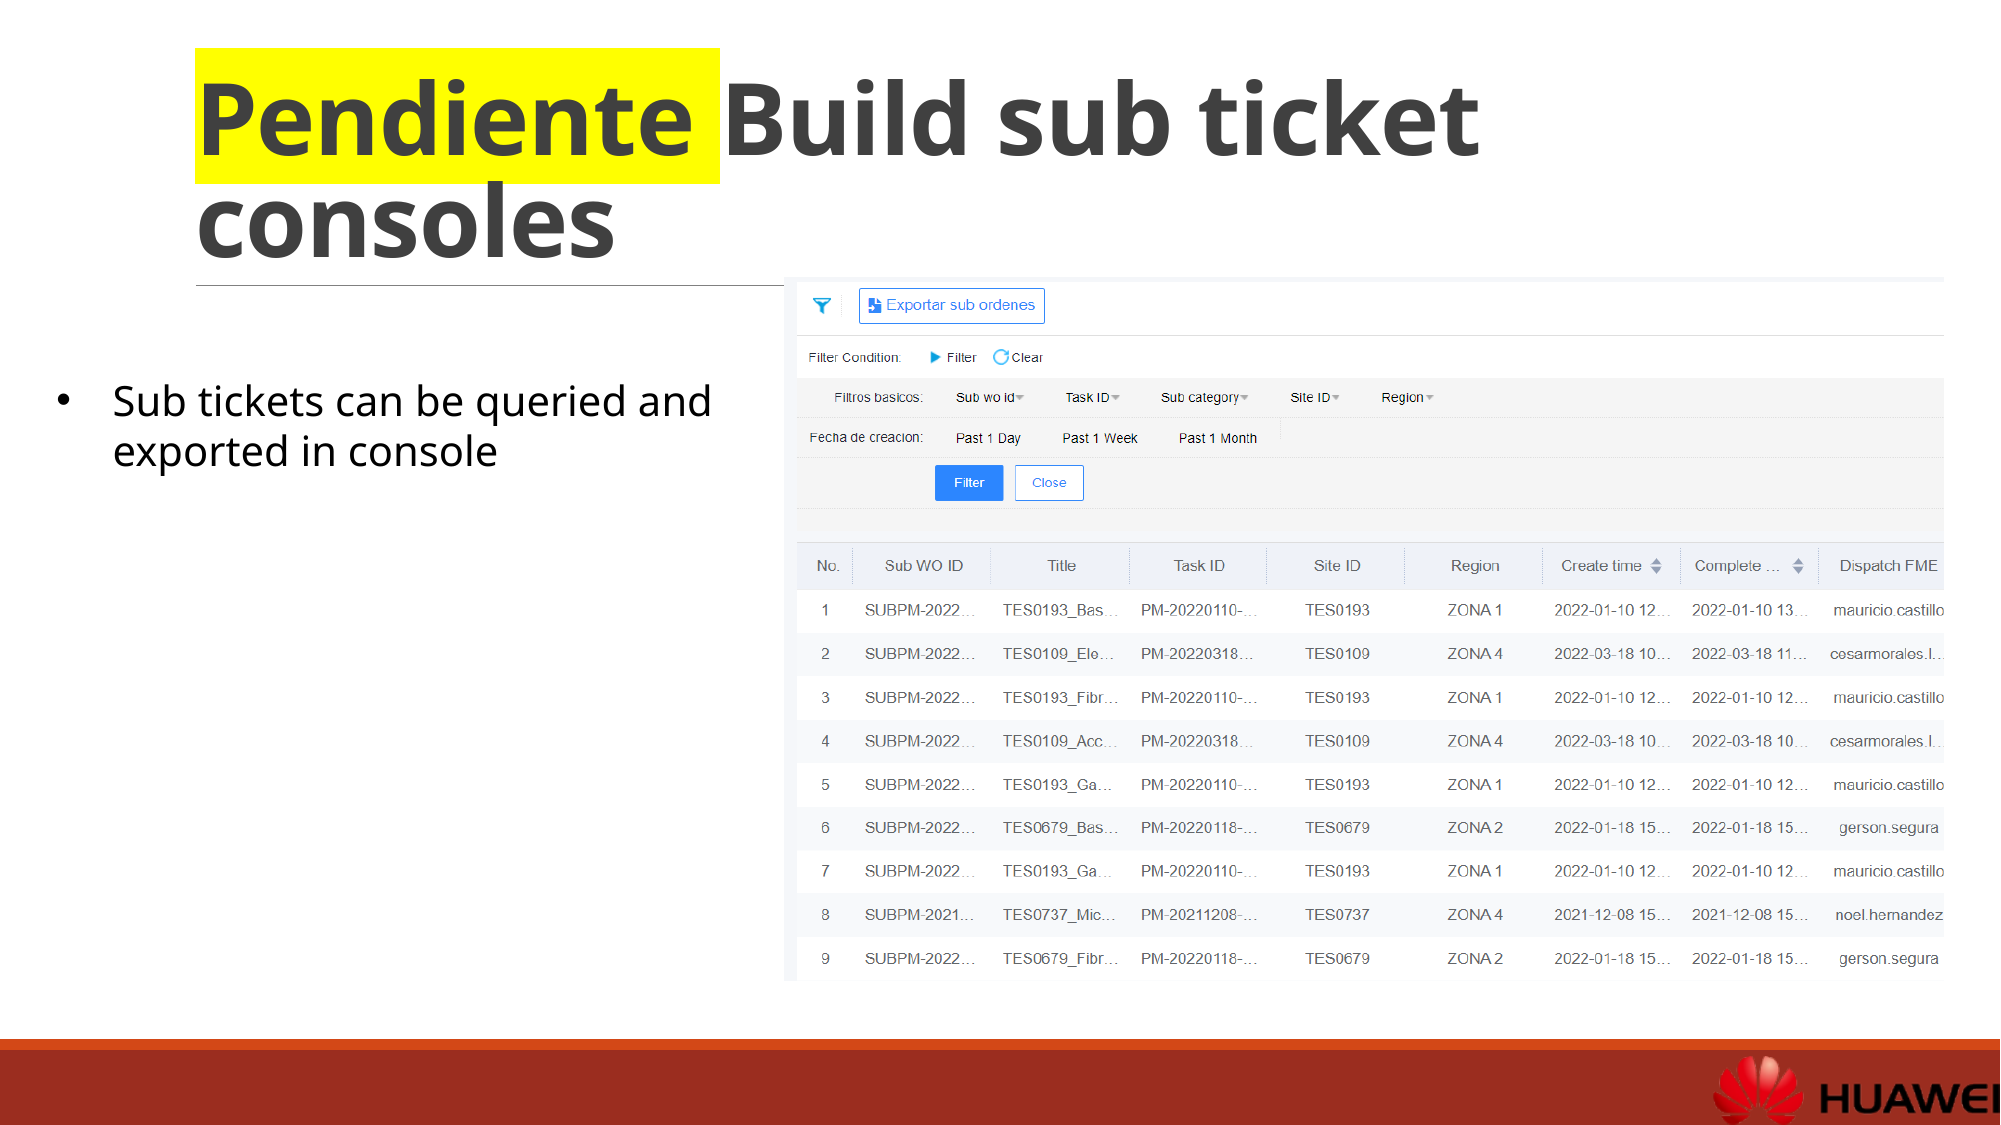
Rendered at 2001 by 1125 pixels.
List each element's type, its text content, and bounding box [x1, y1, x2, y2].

title Pendiente Build sub ticket consoles [180, 47, 1830, 285]
text_box [1713, 1056, 2000, 1125]
text_box Sub tickets can be queried and exported in console [41, 317, 736, 622]
picture [783, 276, 1944, 981]
